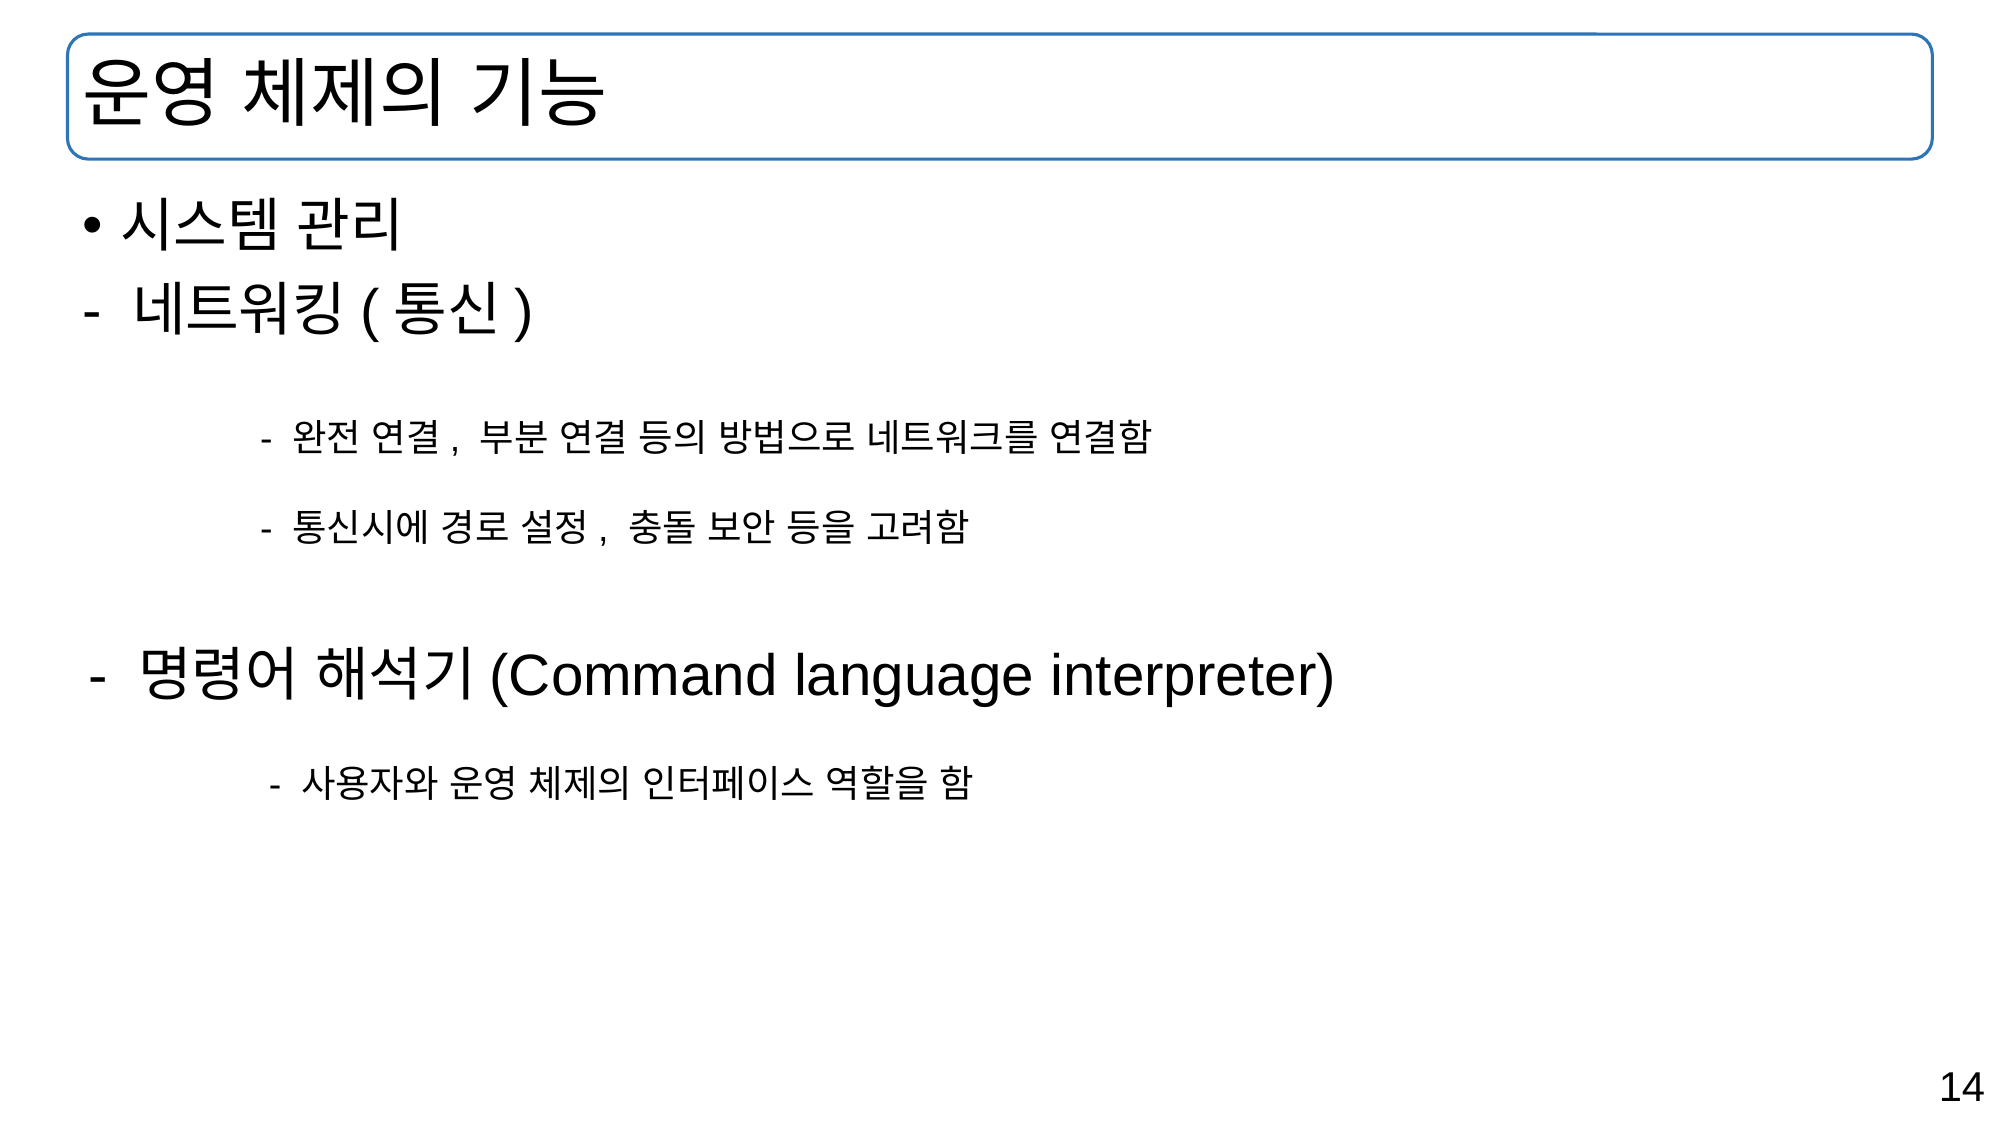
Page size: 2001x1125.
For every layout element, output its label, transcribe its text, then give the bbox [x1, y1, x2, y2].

text_box - 완전 연결, 부분 연결 등의 방법으로 네트워크를 연결함 - 통신시에 경로 설정, 충돌 보안 등을 고려함 [245, 406, 1169, 557]
text_box - 명령어 해석기(Command language interpreter) [73, 629, 1352, 714]
text_box - 사용자와 운영 체제의 인터페이스 역할을 함 [254, 752, 990, 813]
title 운영 체제의 기능 [67, 34, 1933, 160]
list 시스템 관리 - 네트워킹(통신) [67, 189, 1933, 1019]
